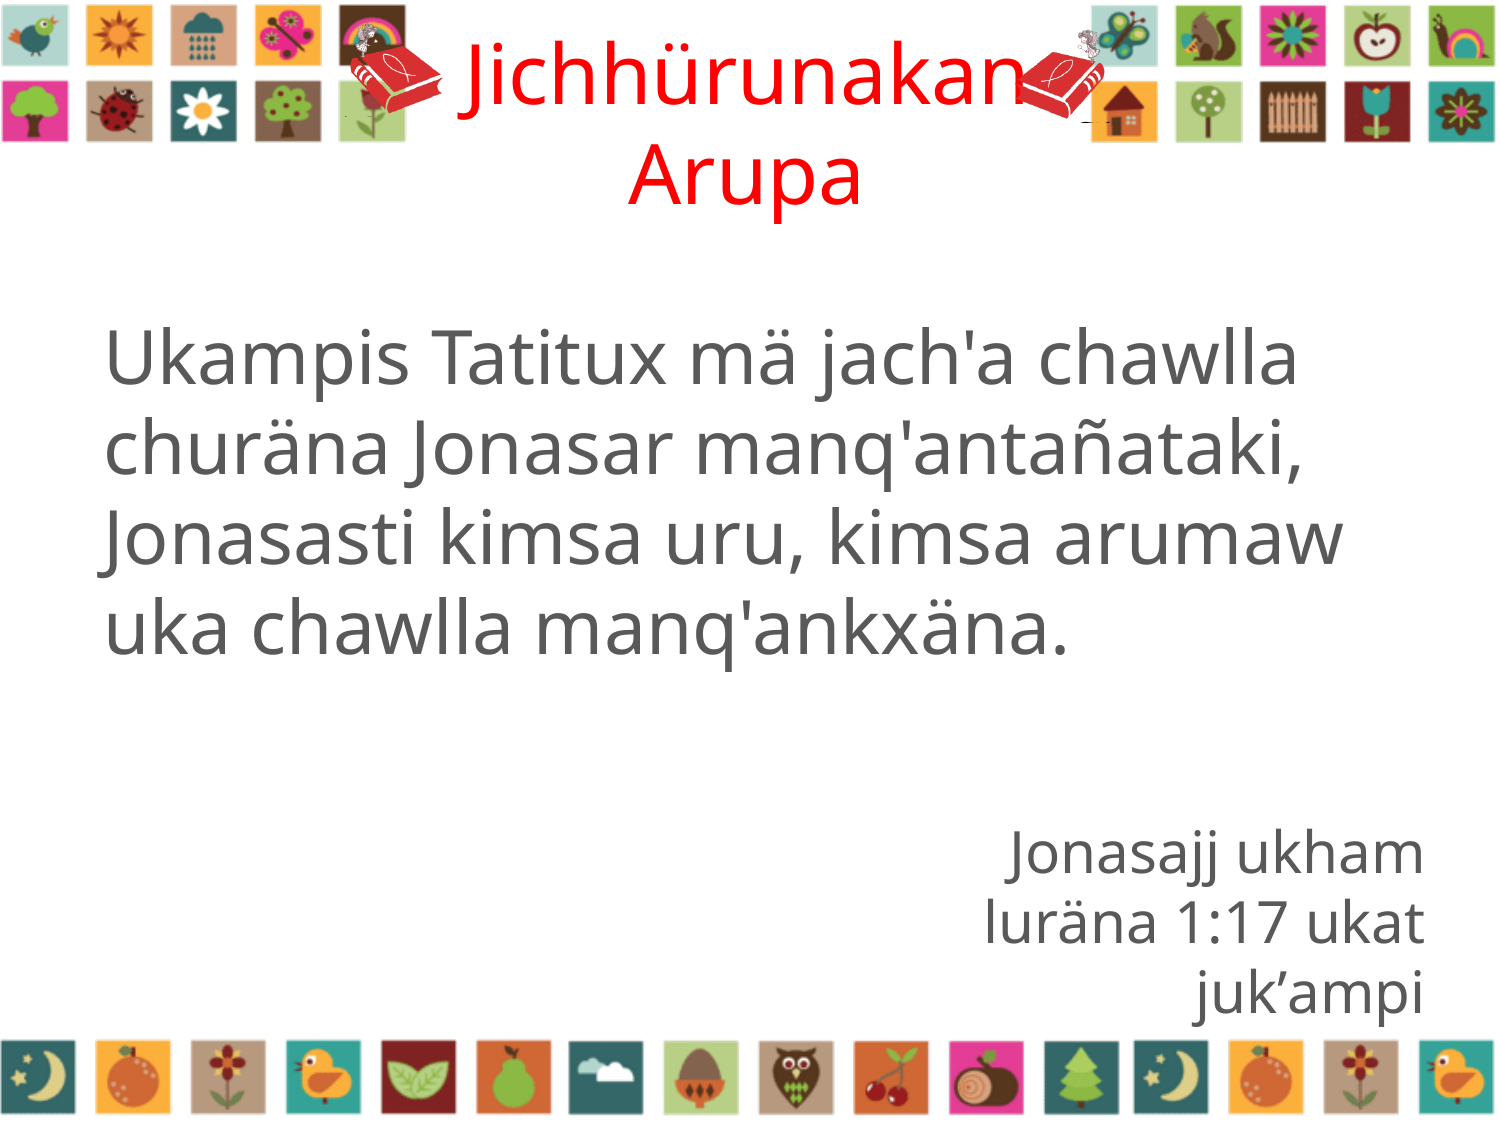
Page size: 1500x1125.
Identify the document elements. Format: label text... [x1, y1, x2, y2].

picture [982, 3, 1500, 150]
picture [0, 3, 475, 150]
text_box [0, 1028, 1500, 1118]
text_box Ukampis Tatitux mä jach'a chawlla churäna Jonasar manq'antañataki, Jonasasti kimsa uru, kimsa arumaw uka chawlla manq'ankxäna. [88, 302, 1436, 678]
text_box Jonasajj ukham luräna 1:17 ukat jukʼampi [808, 807, 1441, 1027]
text_box Jichhürunakan Arupa [414, 13, 1080, 229]
